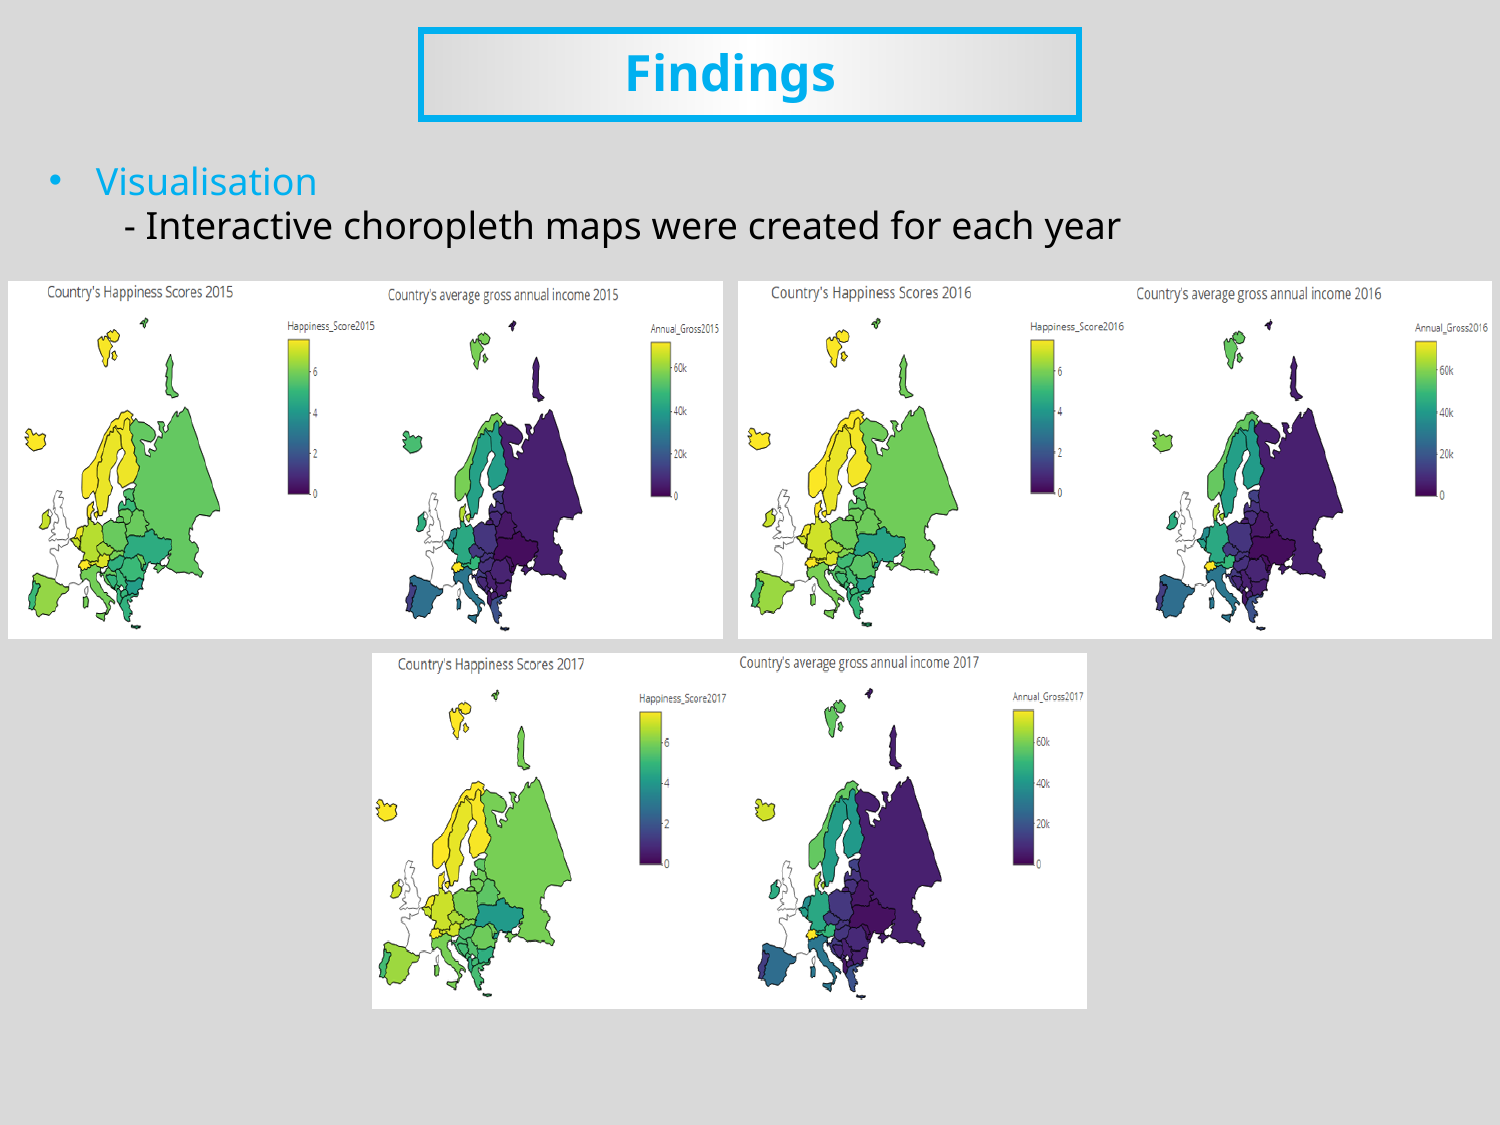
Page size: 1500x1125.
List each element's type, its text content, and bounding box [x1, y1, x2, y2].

text_box Findings [219, 34, 1242, 110]
text_box Visualisation - Interactive choropleth maps were created for each year [34, 149, 1466, 255]
picture [738, 281, 1492, 639]
text_box [421, 110, 1079, 119]
picture [8, 281, 723, 639]
picture [372, 653, 1087, 1009]
text_box [421, 30, 1079, 34]
